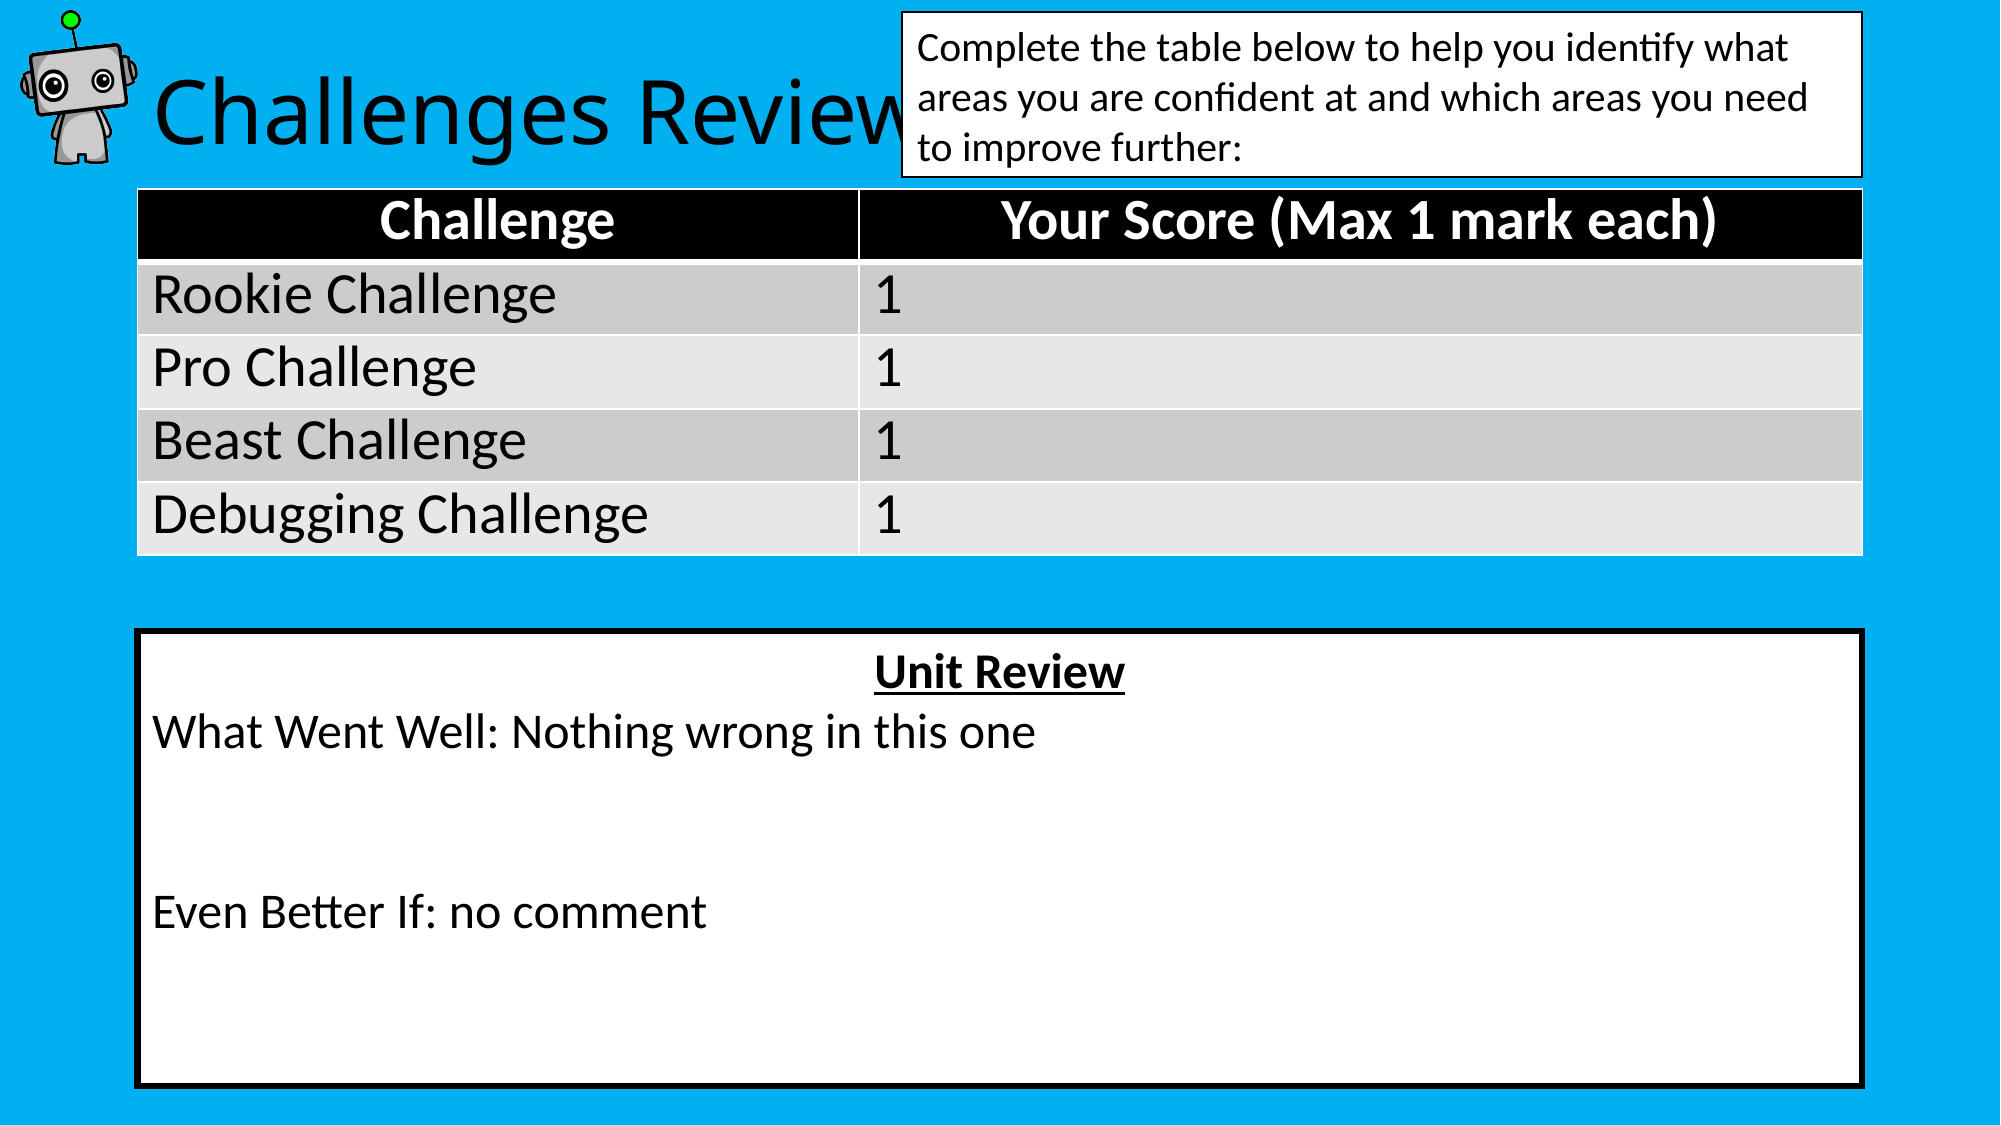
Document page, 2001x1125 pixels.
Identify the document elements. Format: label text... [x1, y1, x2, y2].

table_cell 1 [860, 336, 1862, 408]
table_cell 1 [860, 483, 1862, 554]
picture [21, 11, 137, 164]
text_box Unit Review What Went Well: Nothing wrong in this one Even Better If: no comment [136, 630, 1863, 1087]
table_header Challenge [138, 190, 858, 259]
table_header Your Score (Max 1 mark each) [860, 190, 1862, 259]
table_cell Beast Challenge [138, 410, 858, 481]
table_cell Debugging Challenge [138, 483, 858, 554]
table_cell 1 [860, 265, 1862, 334]
table_cell 1 [860, 410, 1862, 481]
text_box Complete the table below to help you identify what areas you are confident at and which areas you need to improve further: [901, 11, 1863, 178]
table_cell Rookie Challenge [138, 265, 858, 334]
picture [135, 629, 1864, 1088]
title Challenges Review [137, 59, 901, 172]
table_cell Pro Challenge [138, 336, 858, 408]
